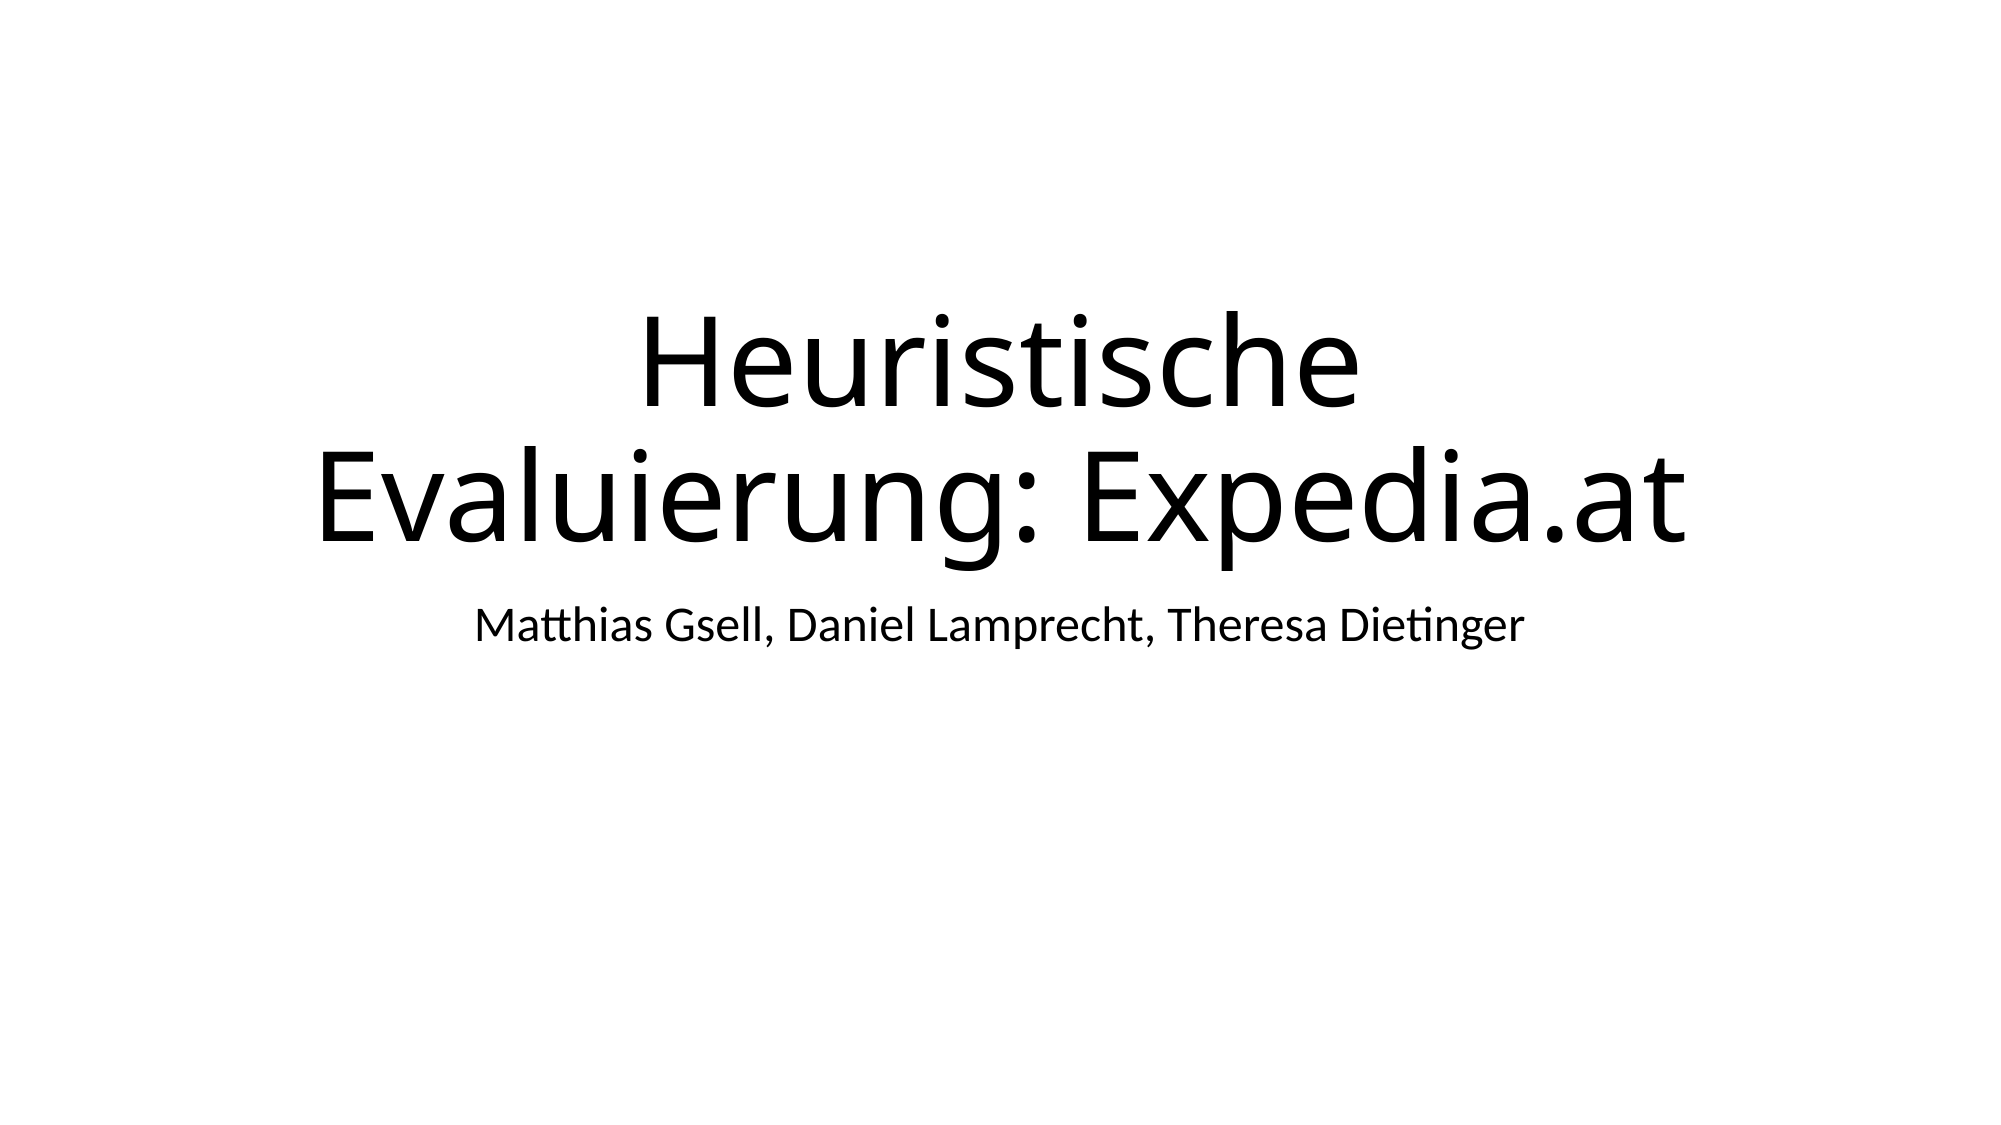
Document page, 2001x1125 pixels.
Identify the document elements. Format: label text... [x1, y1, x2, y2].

title Heuristische Evaluierung: Expedia.at [249, 184, 1750, 576]
subtitle Matthias Gsell, Daniel Lamprecht, Theresa Dietinger [249, 590, 1750, 863]
